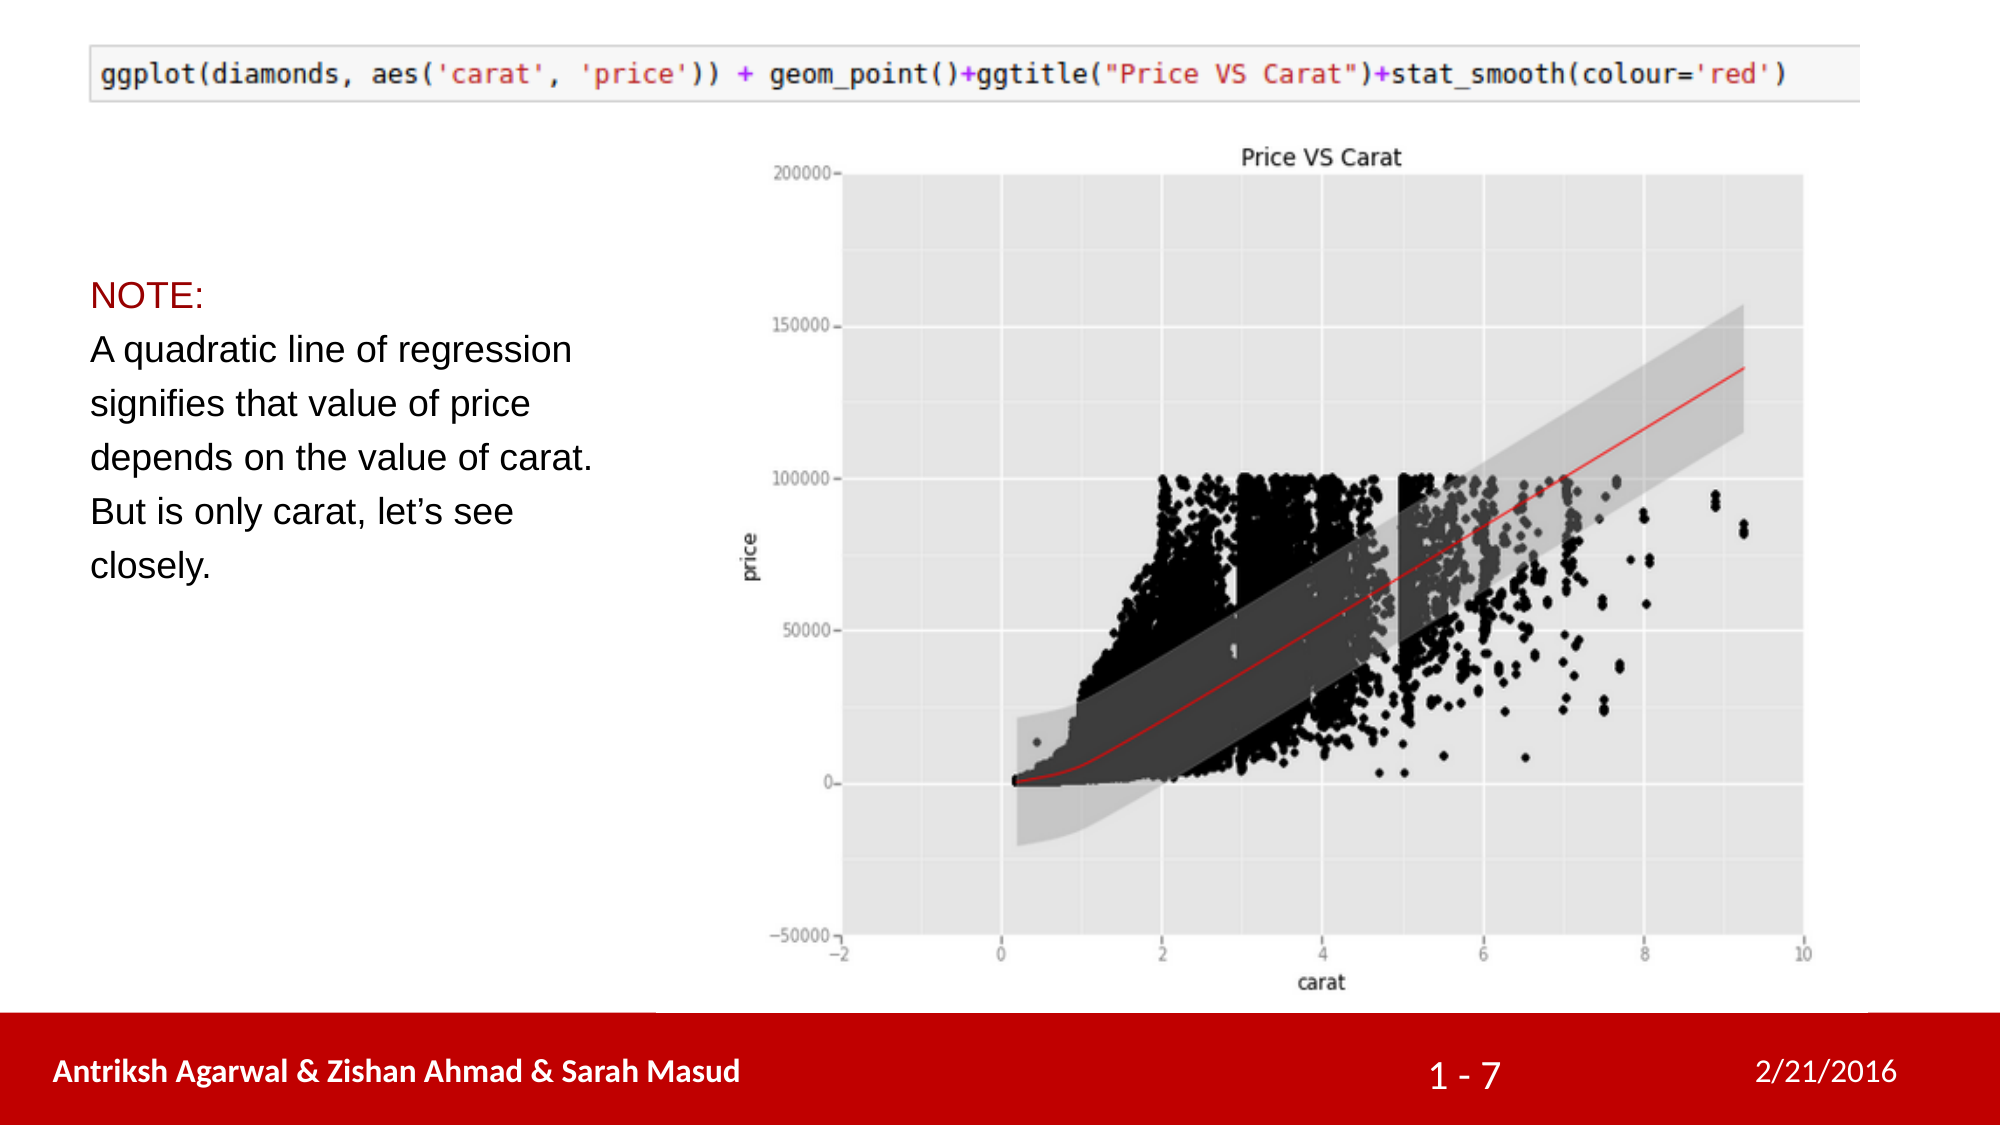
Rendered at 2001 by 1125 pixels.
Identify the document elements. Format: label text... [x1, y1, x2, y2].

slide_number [1374, 1038, 1913, 1099]
slide_number 1 - ‹#› [1412, 1042, 1863, 1103]
picture [74, 24, 1861, 120]
picture [656, 145, 1868, 1013]
text_box NOTE: A quadratic line of regression signifies that value of price depends on the value of carat. But is only carat, let’s see closely. [75, 131, 632, 738]
footer Antriksh Agarwal & Zishan Ahmad & Sarah Masud [0, 1012, 2000, 1125]
